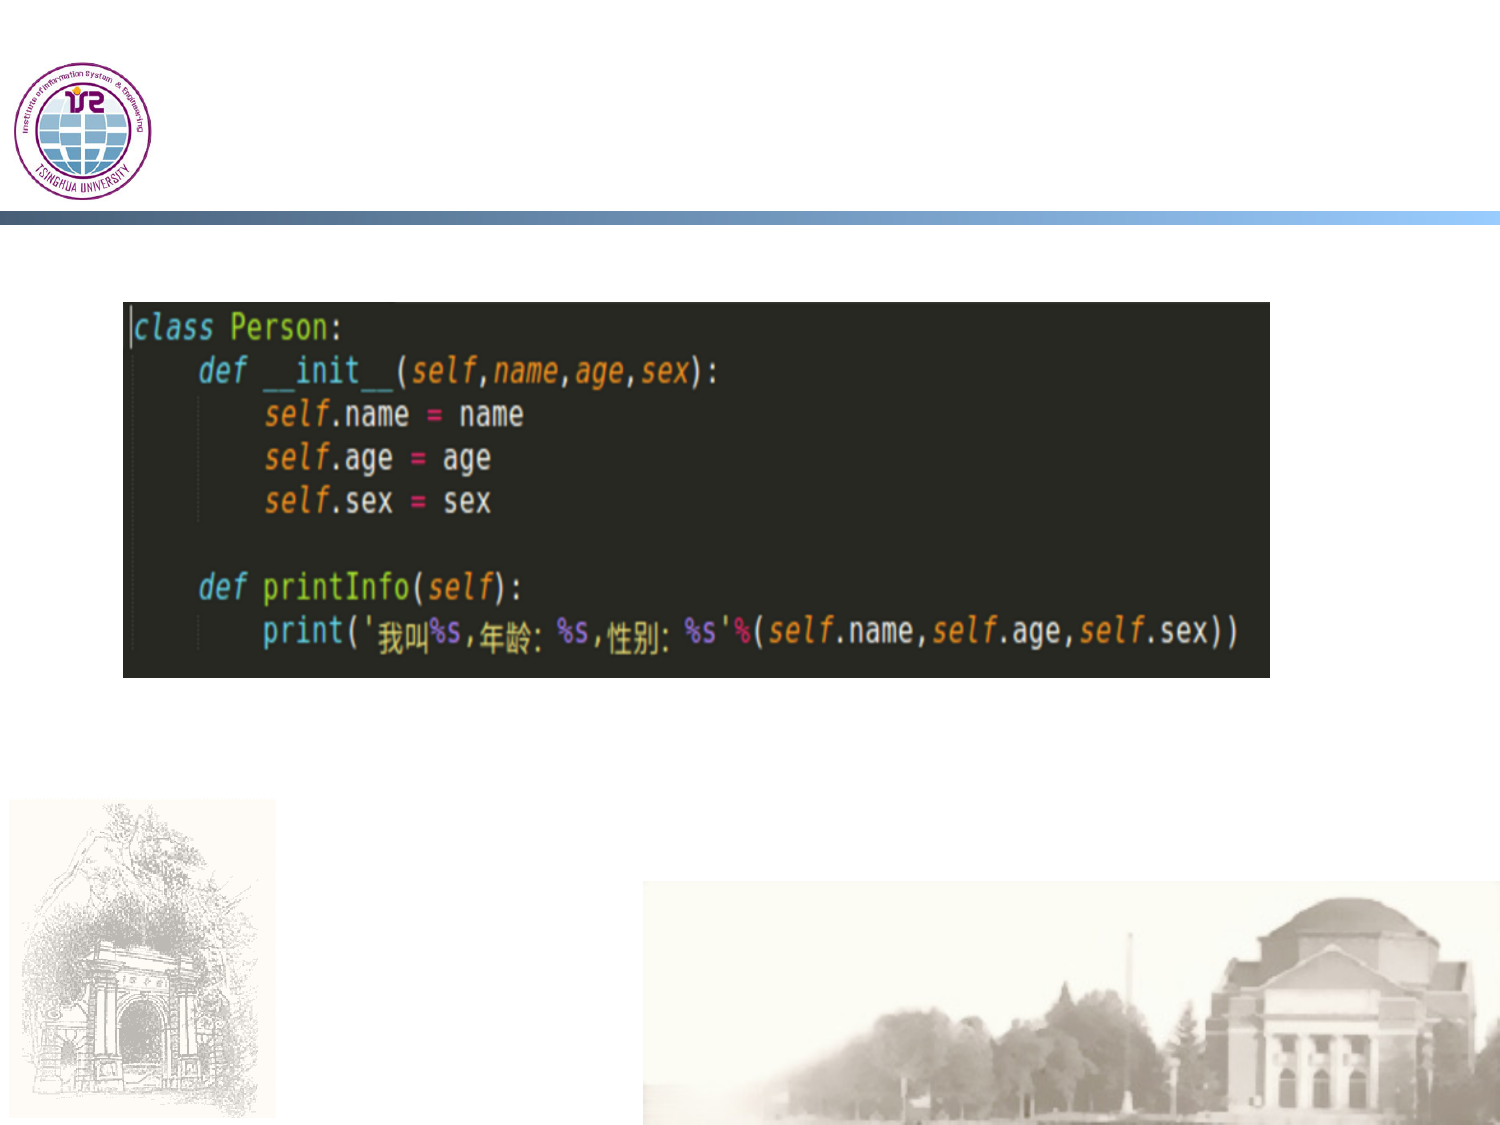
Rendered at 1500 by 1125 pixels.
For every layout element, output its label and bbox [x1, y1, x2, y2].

picture [643, 881, 1500, 1125]
picture [9, 798, 276, 1118]
picture [0, 54, 160, 204]
picture [123, 302, 1271, 678]
